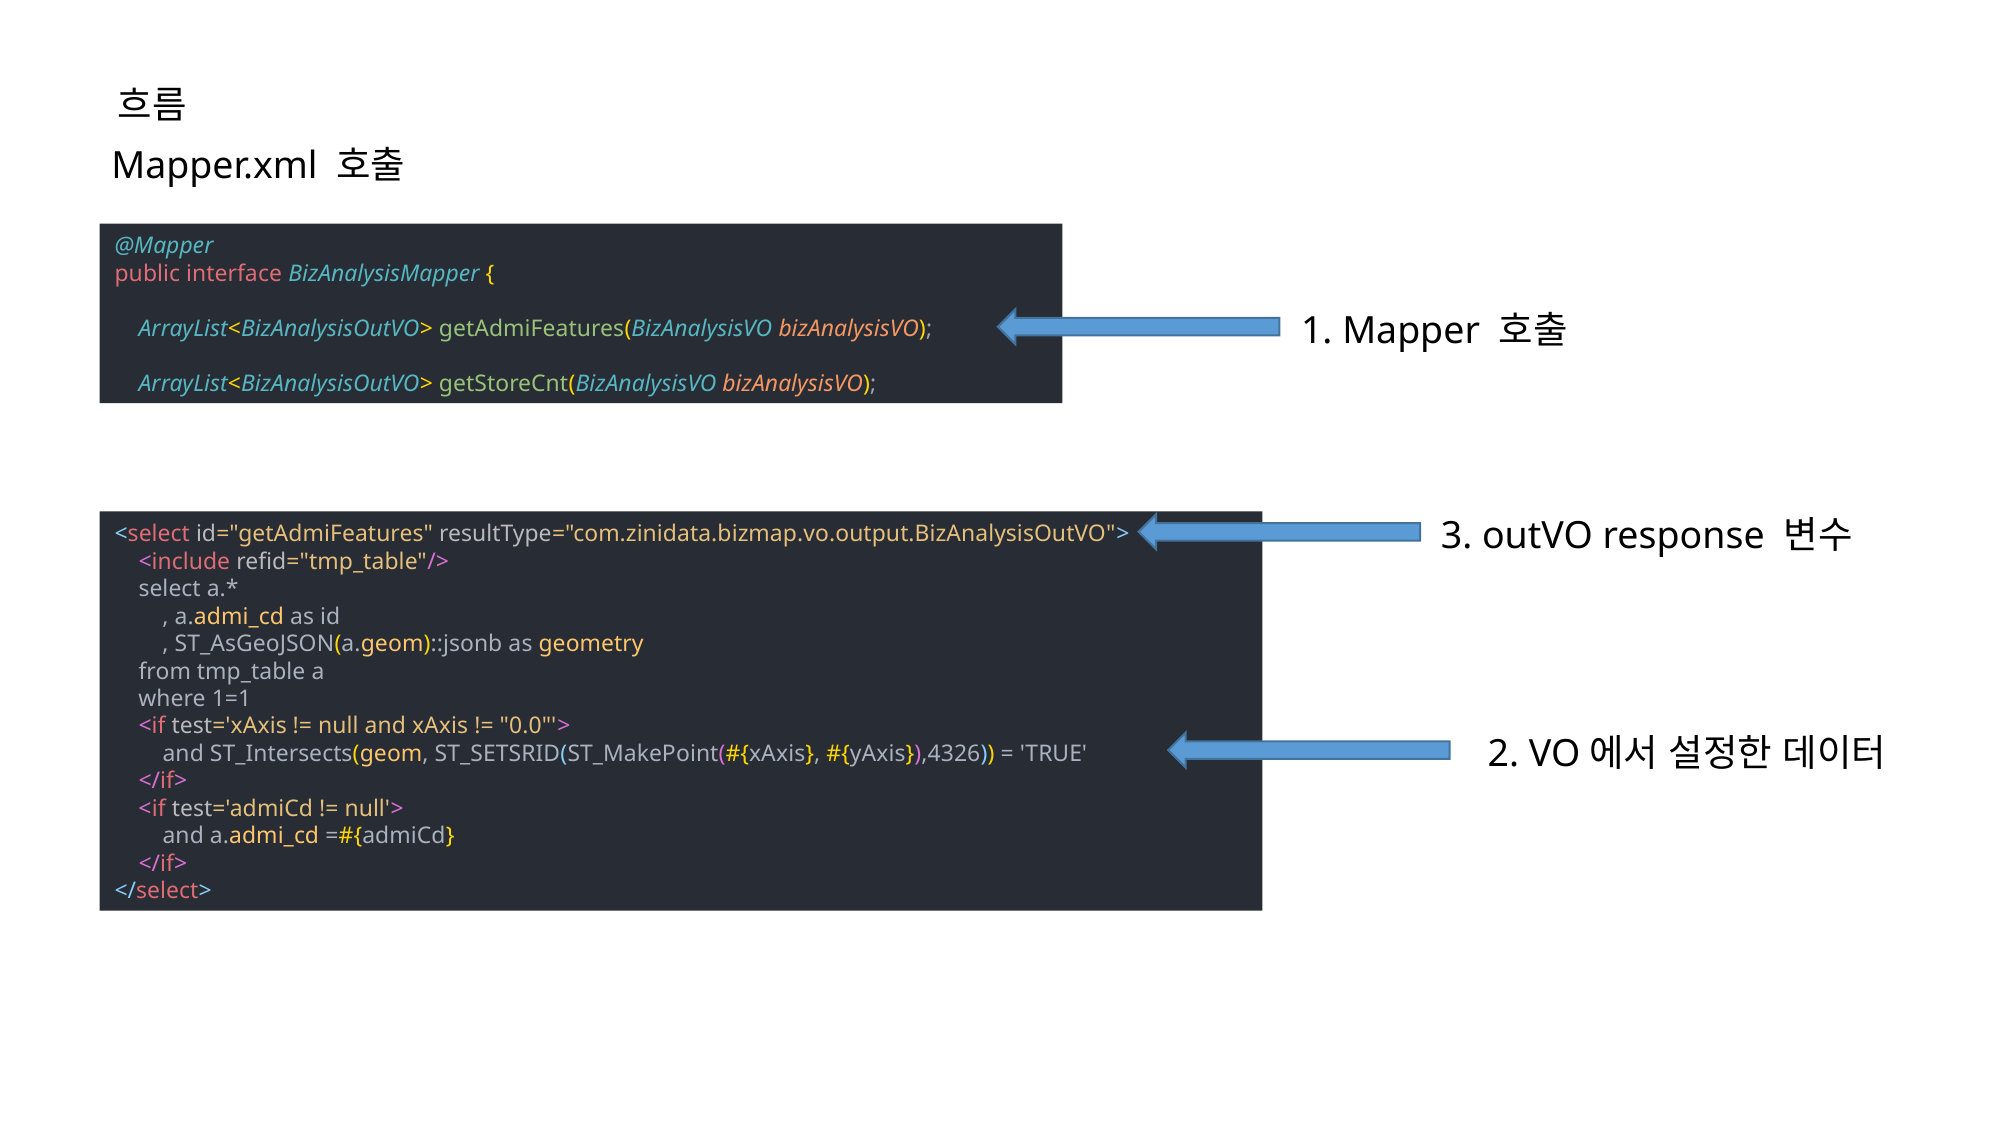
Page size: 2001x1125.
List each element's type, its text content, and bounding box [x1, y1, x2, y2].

text_box [1166, 730, 1451, 771]
text_box [996, 306, 1276, 347]
text_box Mapper.xml 호출 [96, 134, 421, 194]
text_box @Mapper public interface BizAnalysisMapper { ArrayList<BizAnalysisOutVO> getAdmiFeatures(BizAnalysisVO bizAnalysisVO); ArrayList<BizAnalysisOutVO> getStoreCnt(BizAnalysisVO bizAnalysisVO); [99, 223, 1063, 404]
text_box 1. Mapper 호출 [1276, 298, 1583, 359]
text_box 2. VO에서 설정한 데이터 [1463, 721, 1902, 782]
text_box [1137, 511, 1416, 552]
text_box <select id="getAdmiFeatures" resultType="com.zinidata.bizmap.vo.output.BizAnalysisOutVO"> <include refid="tmp_table"/> select a.* , a.admi_cd as id , ST_AsGeoJSON(a.geom)::jsonb as geometry from tmp_table a where 1=1 <if test='xAxis != null and xAxis != "0.0"'> and ST_Intersects(geom, ST_SETSRID(ST_MakePoint(#{xAxis}, #{yAxis}),4326)) = 'TRUE' </if> <if test='admiCd != null'> and a.admi_cd =#{admiCd} </if> </select> [99, 511, 1263, 911]
text_box 흐름 [103, 73, 202, 134]
text_box 3. outVO response 변수 [1416, 503, 1868, 564]
